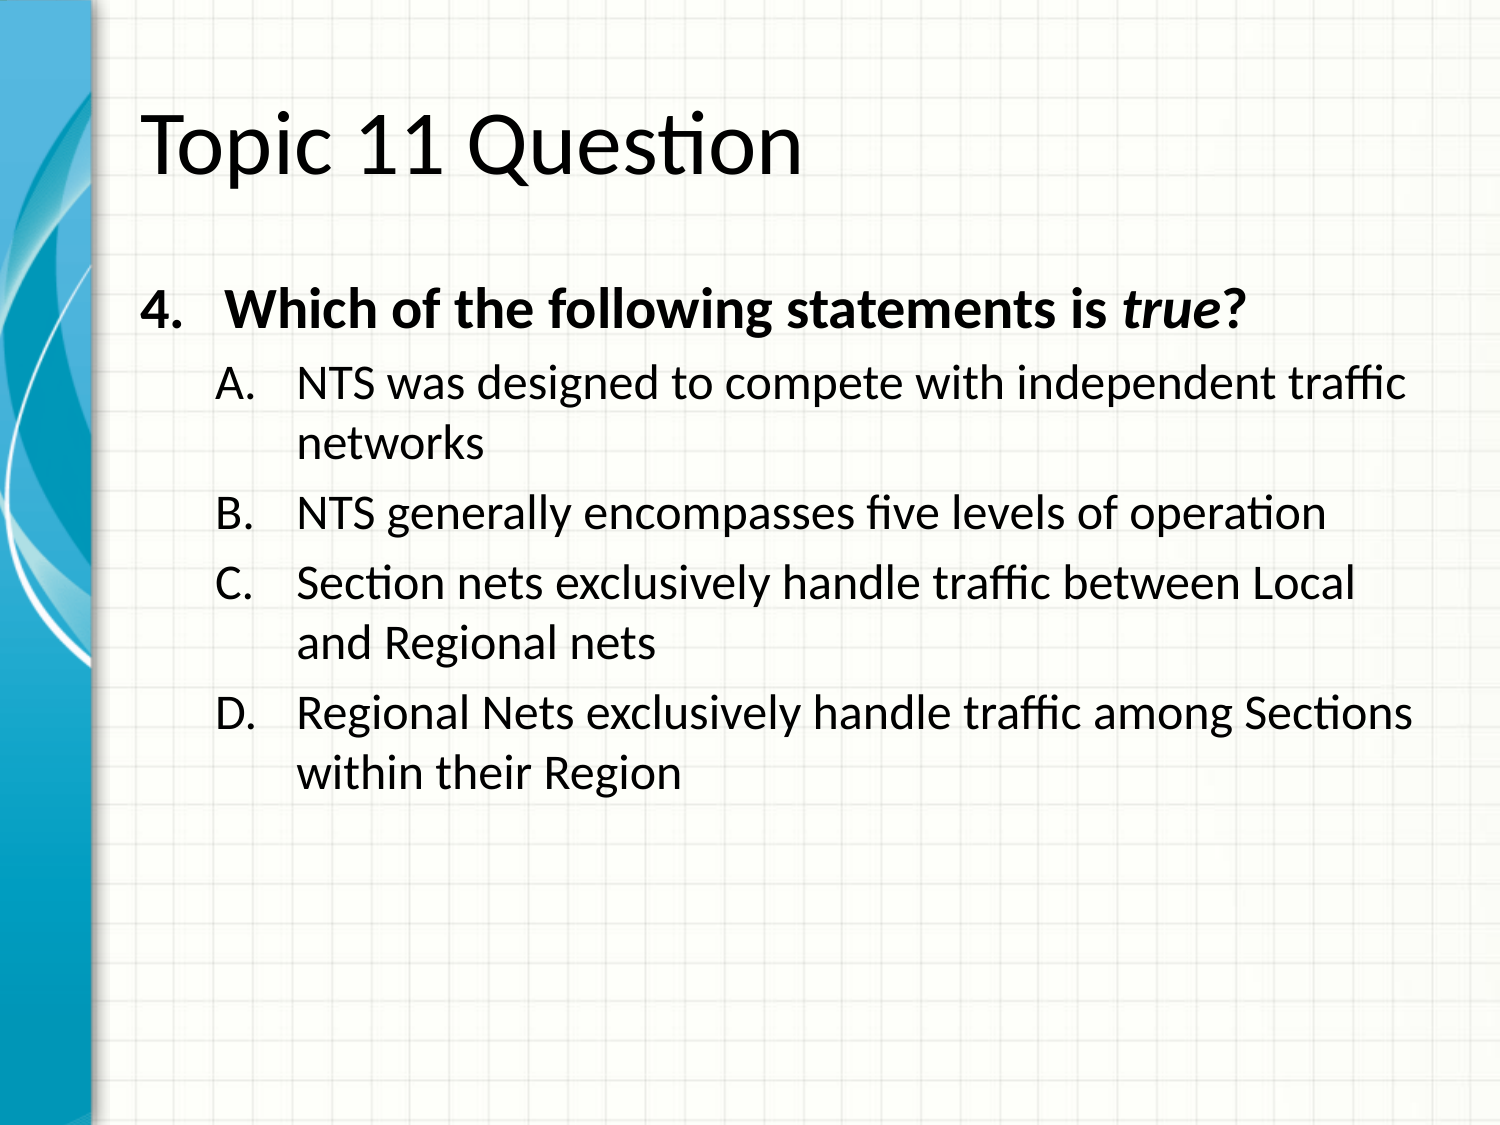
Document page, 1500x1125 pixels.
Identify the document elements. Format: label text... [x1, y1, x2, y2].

title Topic 11 Question [125, 44, 1450, 232]
list Which of the following statements is true? NTS was designed to compete with independent traffic networks NTS generally encompasses five levels of operation Section nets exclusively handle traffic between Local and Regional nets Regional Nets exclusively handle traffic among Sections within their Region [125, 262, 1450, 1005]
picture [0, 0, 1500, 1125]
